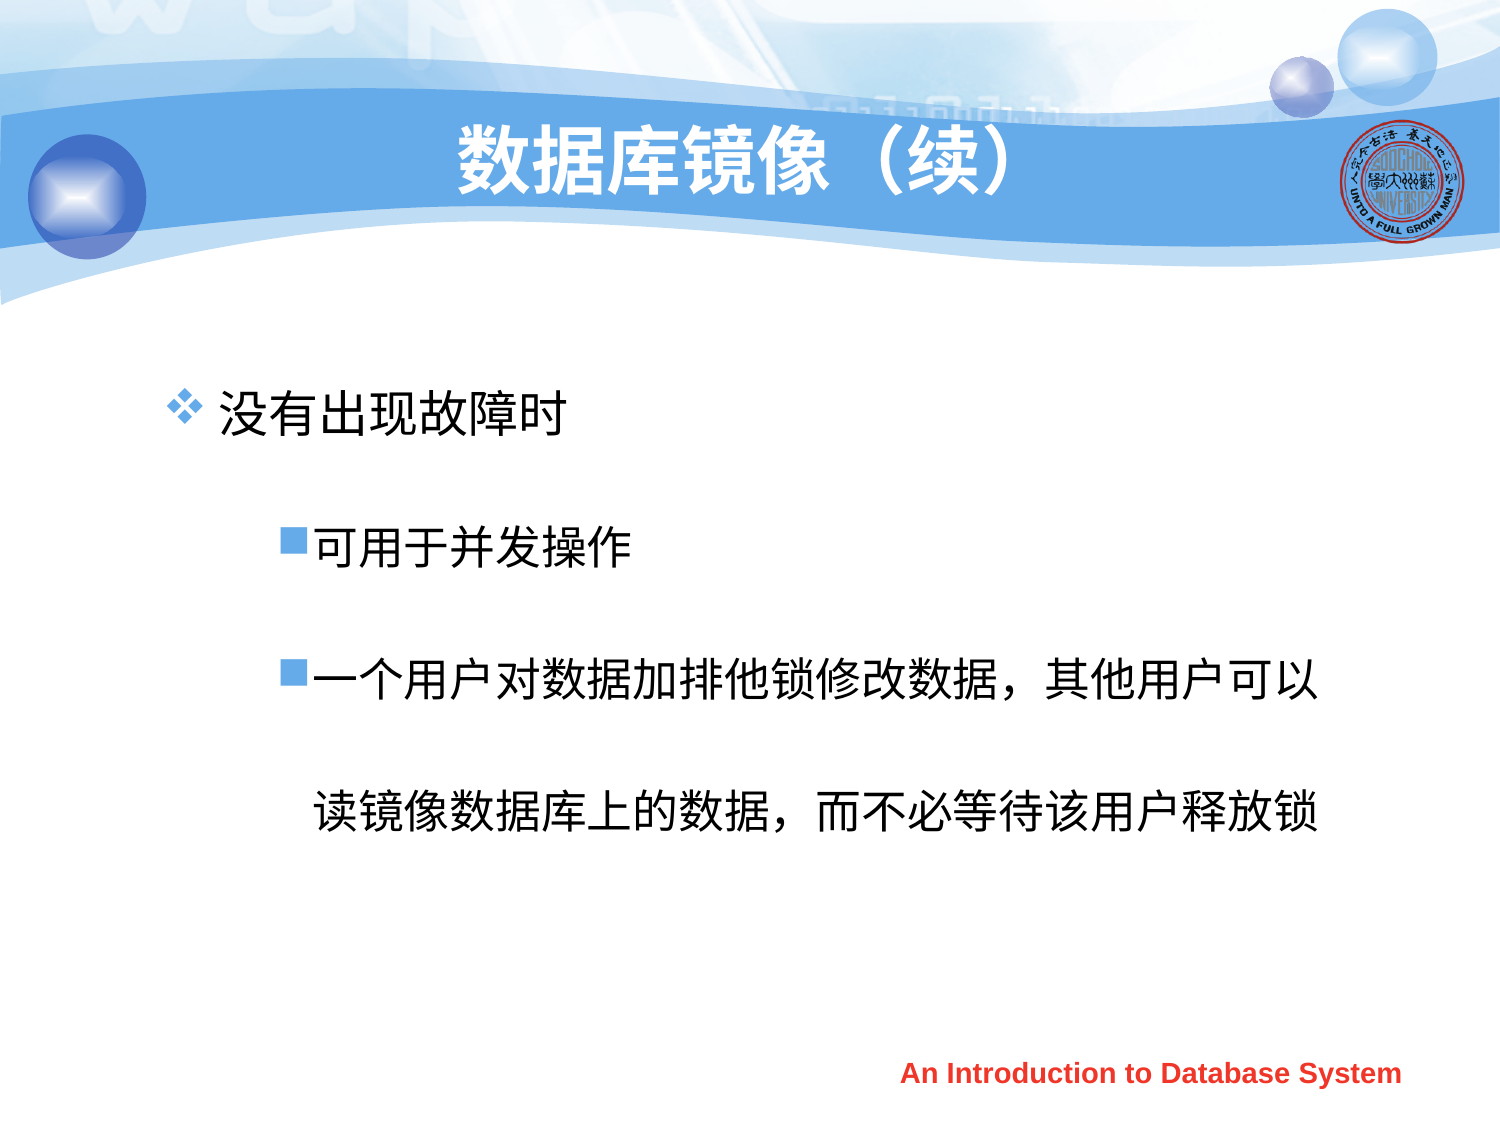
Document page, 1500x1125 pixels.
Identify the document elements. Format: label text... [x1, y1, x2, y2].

picture [0, 0, 1500, 112]
text_box 没有出现故障时 可用于并发操作 一个用户对数据加排他锁修改数据，其他用户可以读镜像数据库上的数据，而不必等待该用户释放锁 [147, 290, 1376, 846]
title 数据库镜像（续） [150, 112, 1363, 205]
picture [1335, 117, 1468, 246]
footer An Introduction to Database System [855, 1046, 1448, 1100]
